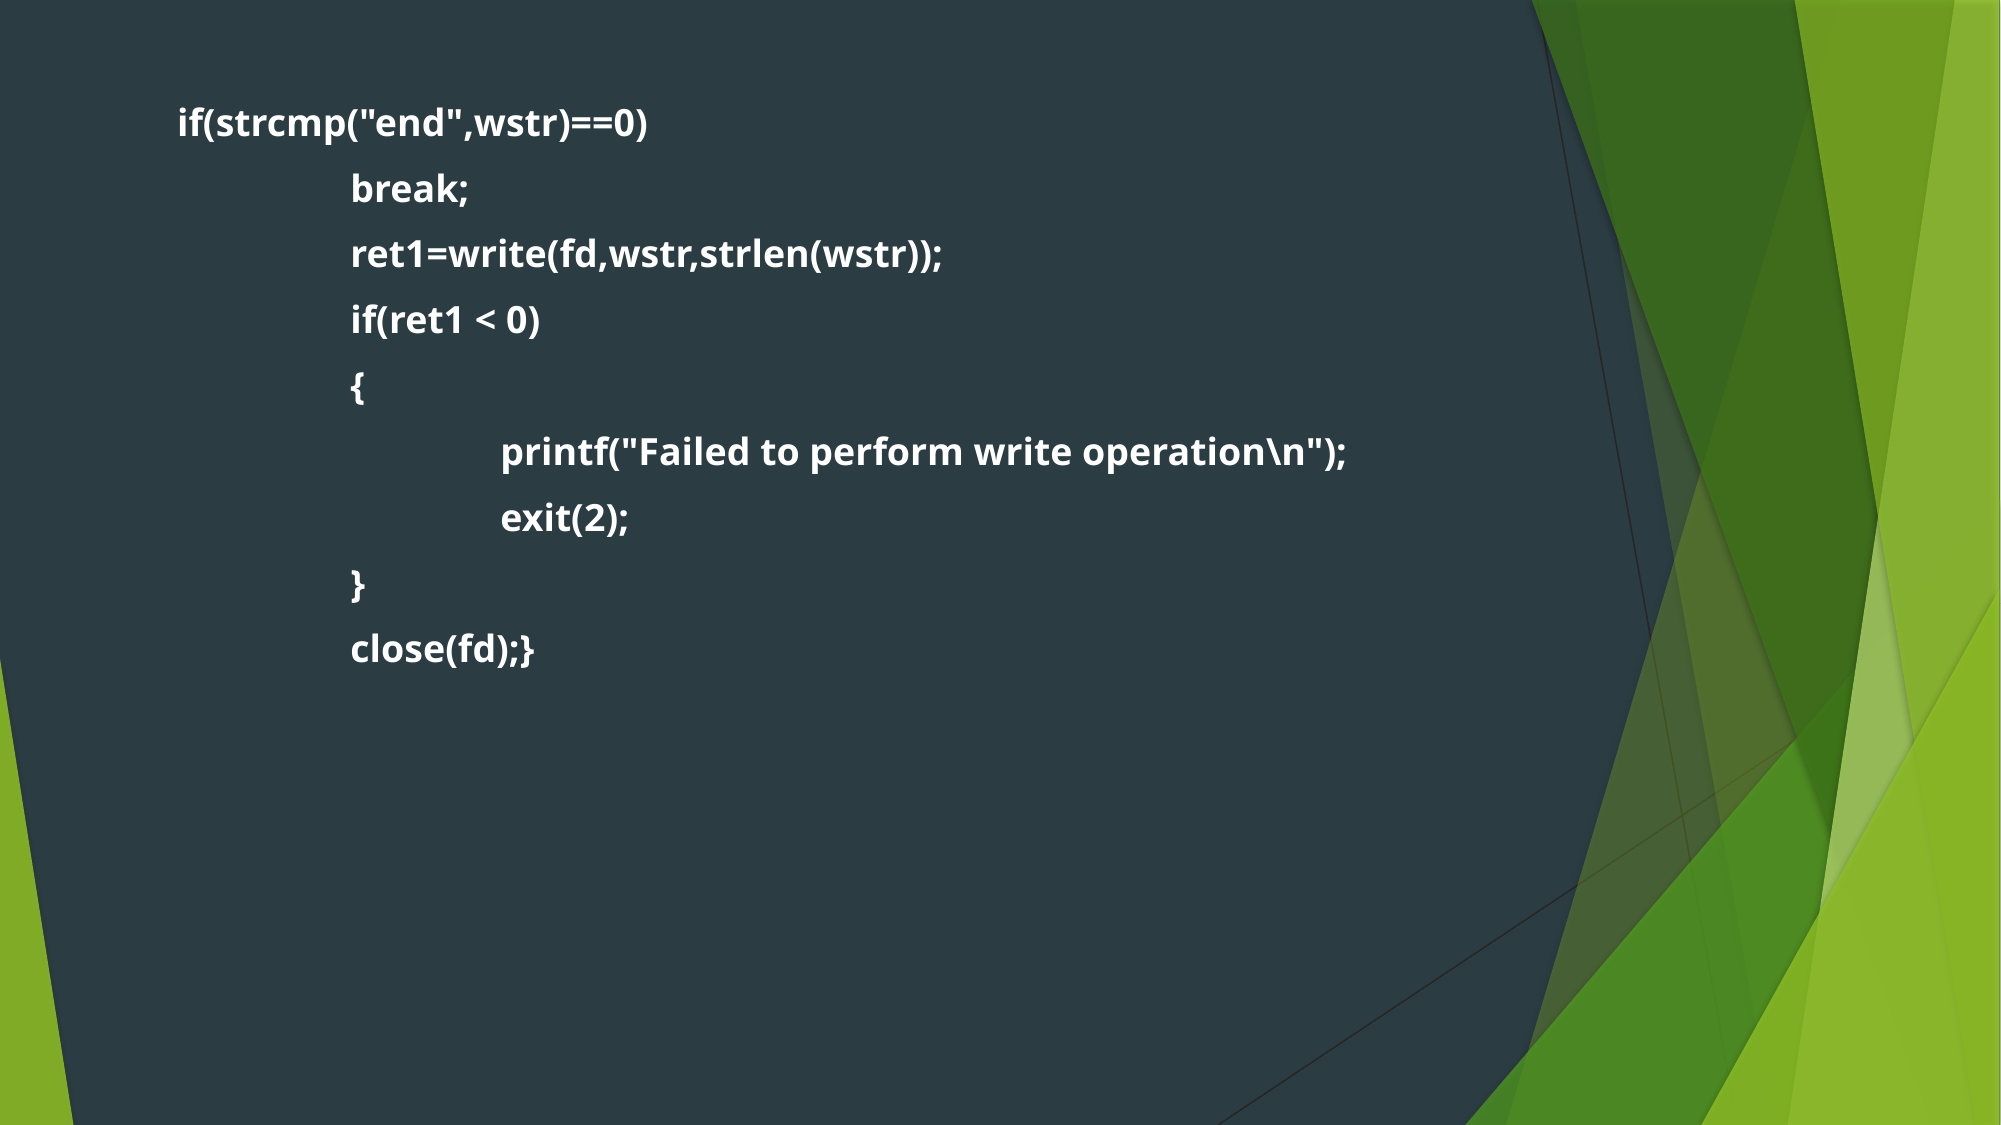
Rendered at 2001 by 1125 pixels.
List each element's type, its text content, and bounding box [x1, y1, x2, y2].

list if(strcmp("end",wstr)==0) break; ret1=write(fd,wstr,strlen(wstr)); if(ret1 < 0) { printf("Failed to perform write operation\n"); exit(2); } close(fd);} [35, 91, 1522, 992]
